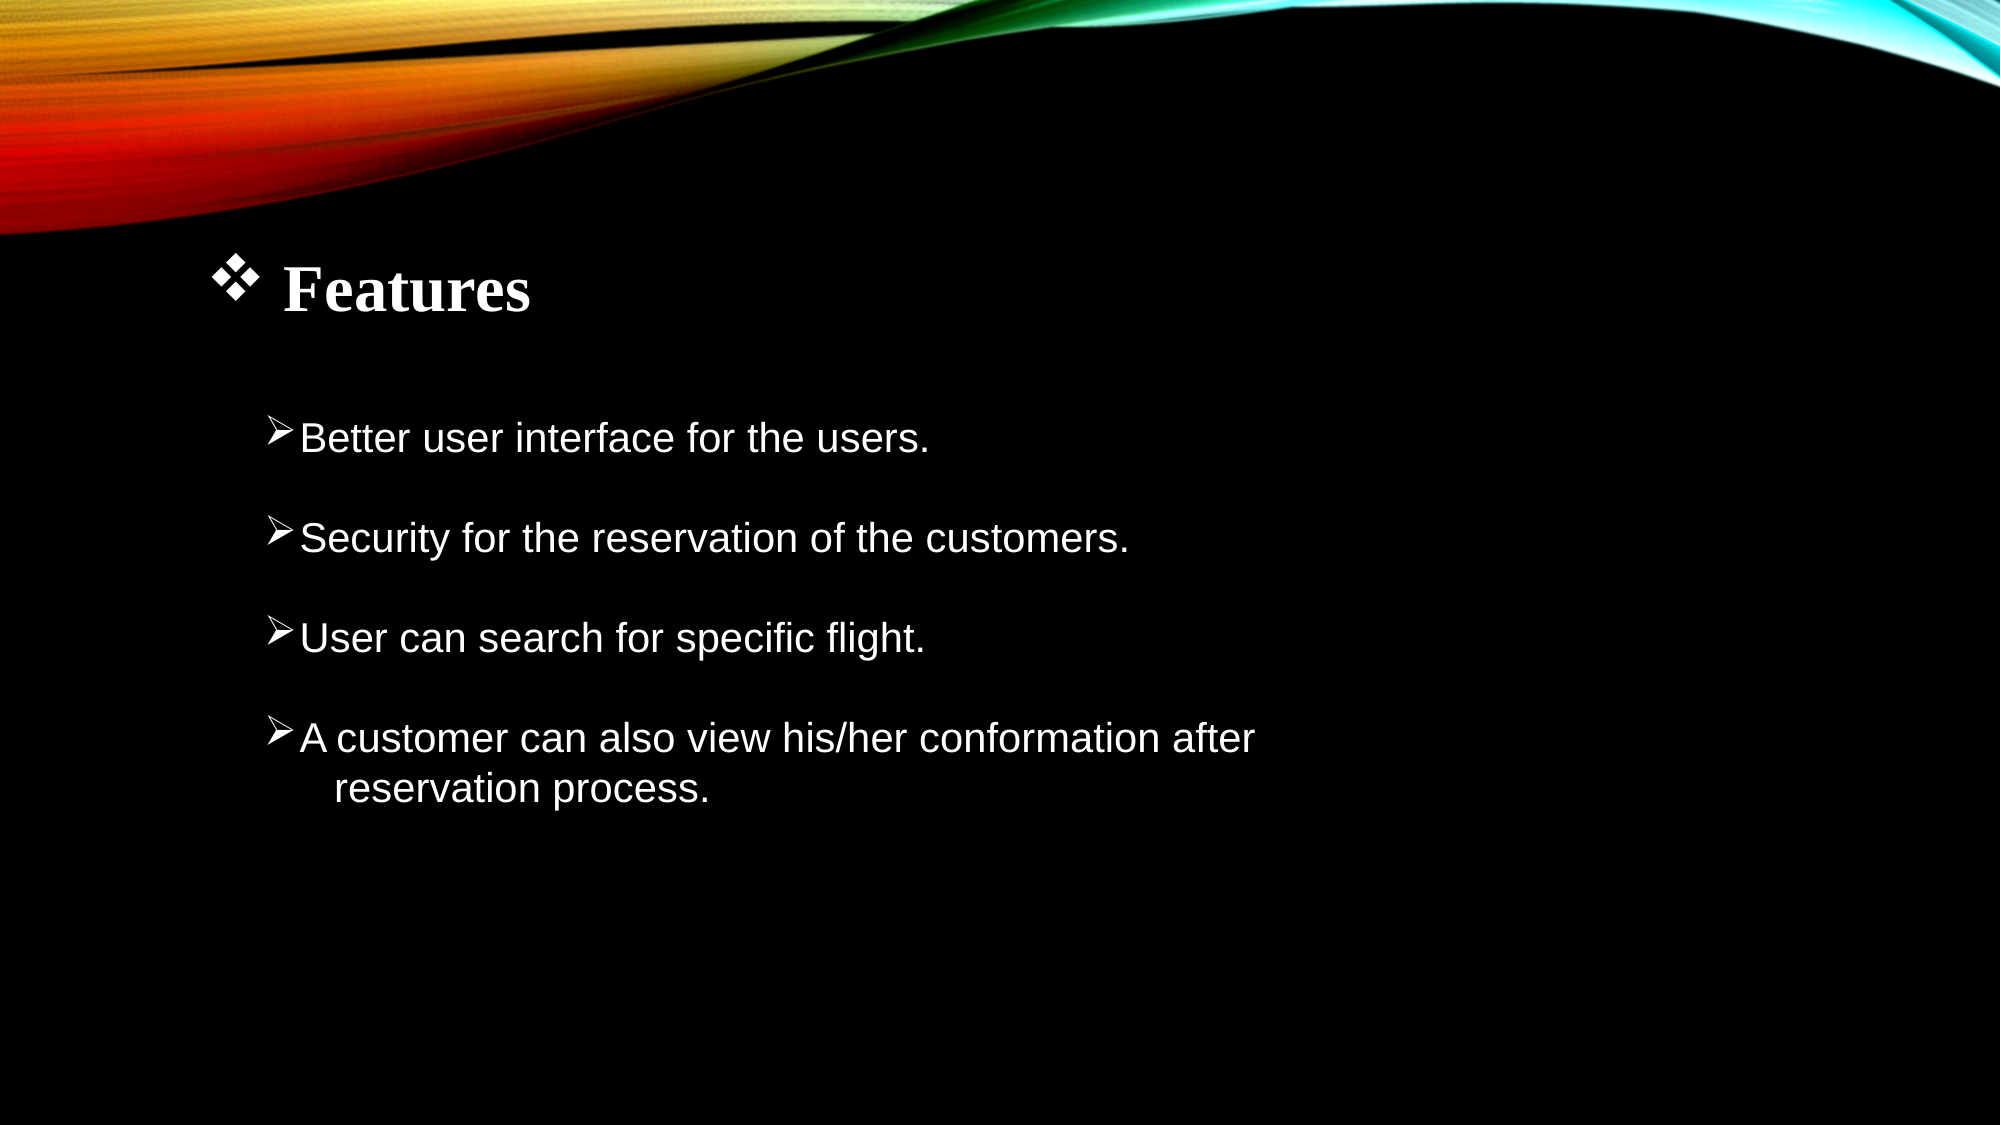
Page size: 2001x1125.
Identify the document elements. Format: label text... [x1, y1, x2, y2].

text_box Better user interface for the users. Security for the reservation of the customers. User can search for specific flight. A customer can also view his/her conformation after reservation process. [134, 403, 1283, 918]
text_box Features [191, 237, 547, 333]
picture [0, 0, 2000, 237]
